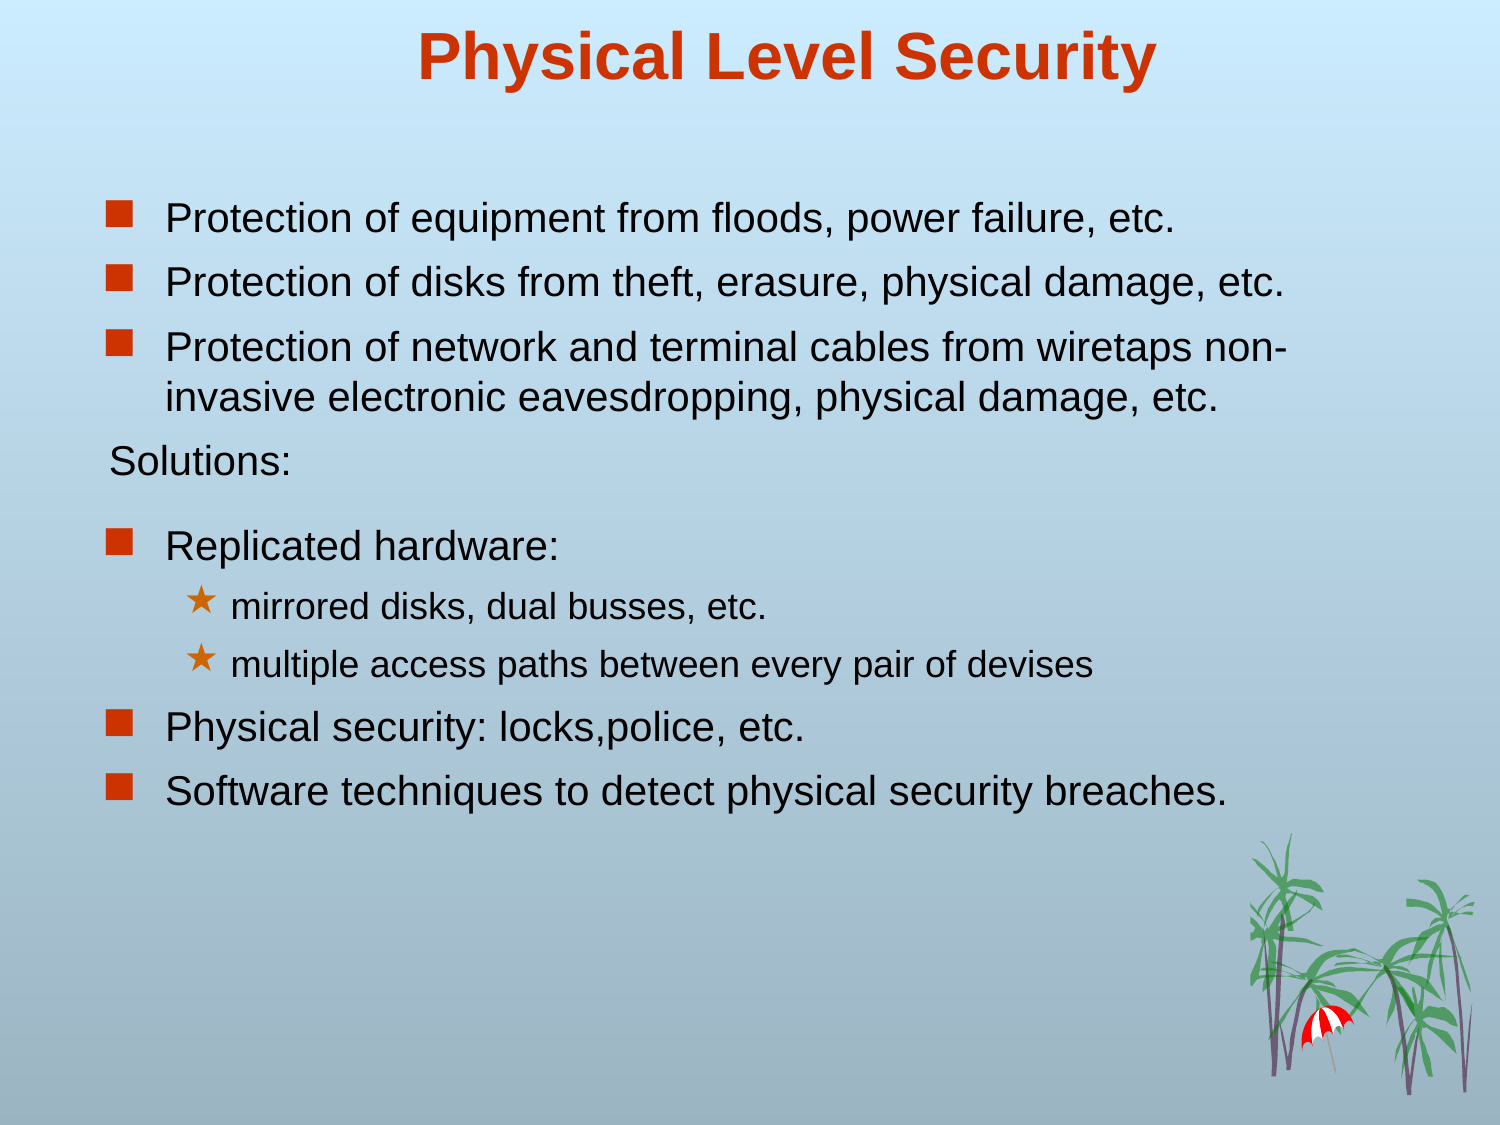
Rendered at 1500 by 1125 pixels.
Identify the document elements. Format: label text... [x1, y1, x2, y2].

title Physical Level Security [124, 0, 1451, 101]
list Protection of equipment from floods, power failure, etc. Protection of disks from theft, erasure, physical damage, etc. Protection of network and terminal cables from wiretaps non-invasive electronic eavesdropping, physical damage, etc. Solutions: Replicated hardware: mirrored disks, dual busses, etc. multiple access paths between every pair of devises Physical security: locks,police, etc. Software techniques to detect physical security breaches. [93, 182, 1382, 983]
